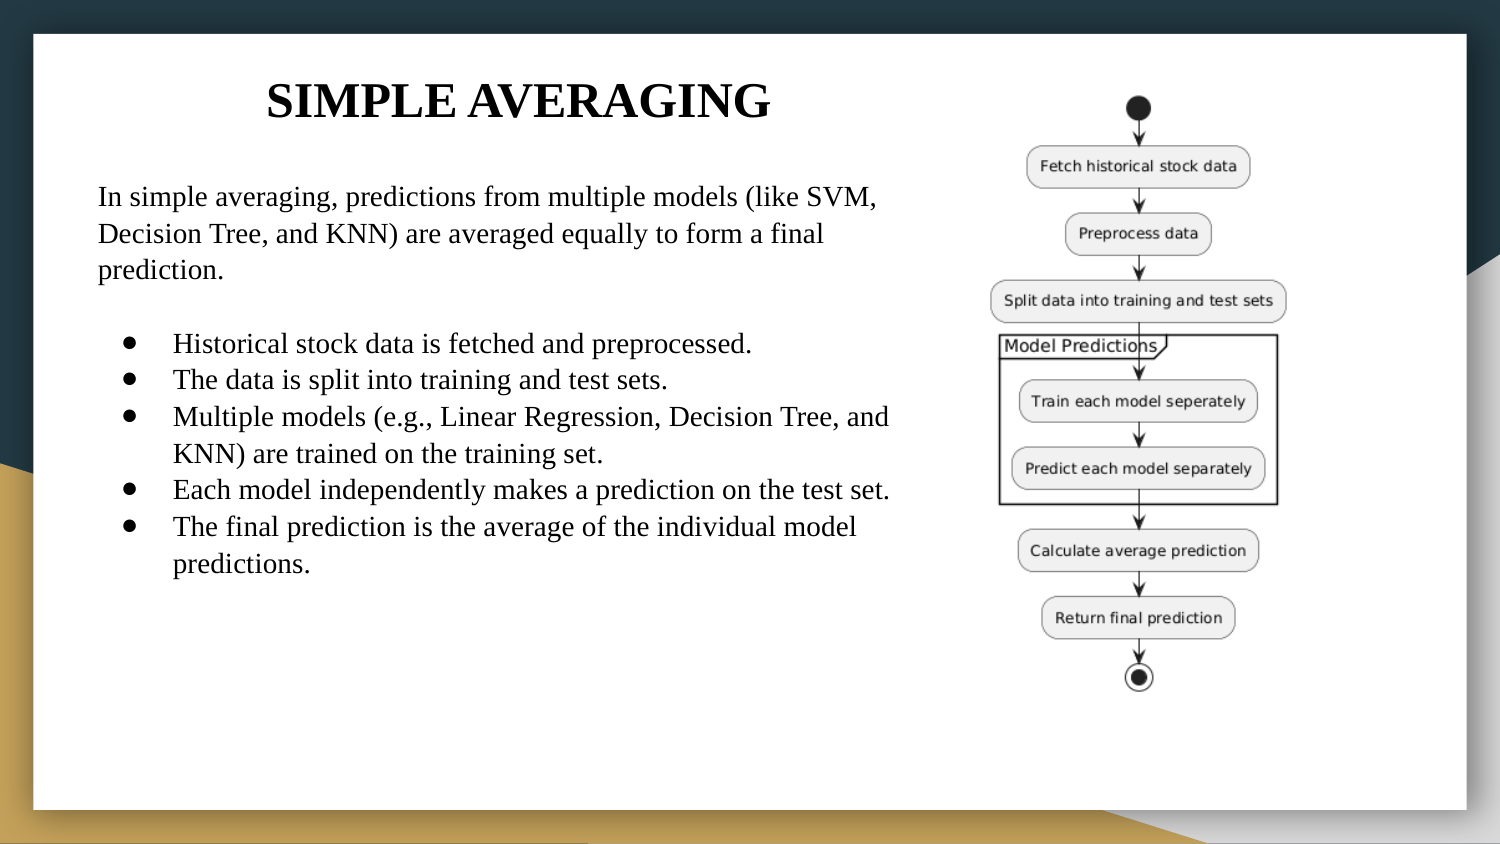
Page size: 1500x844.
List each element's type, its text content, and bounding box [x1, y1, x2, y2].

picture [846, 83, 1430, 703]
title SIMPLE AVERAGING [190, 52, 847, 142]
list In simple averaging, predictions from multiple models (like SVM, Decision Tree, and KNN) are averaged equally to form a final prediction. Historical stock data is fetched and preprocessed. The data is split into training and test sets. Multiple models (e.g., Linear Regression, Decision Tree, and KNN) are trained on the training set. Each model independently makes a prediction on the test set. The final prediction is the average of the individual model predictions. [82, 160, 841, 671]
